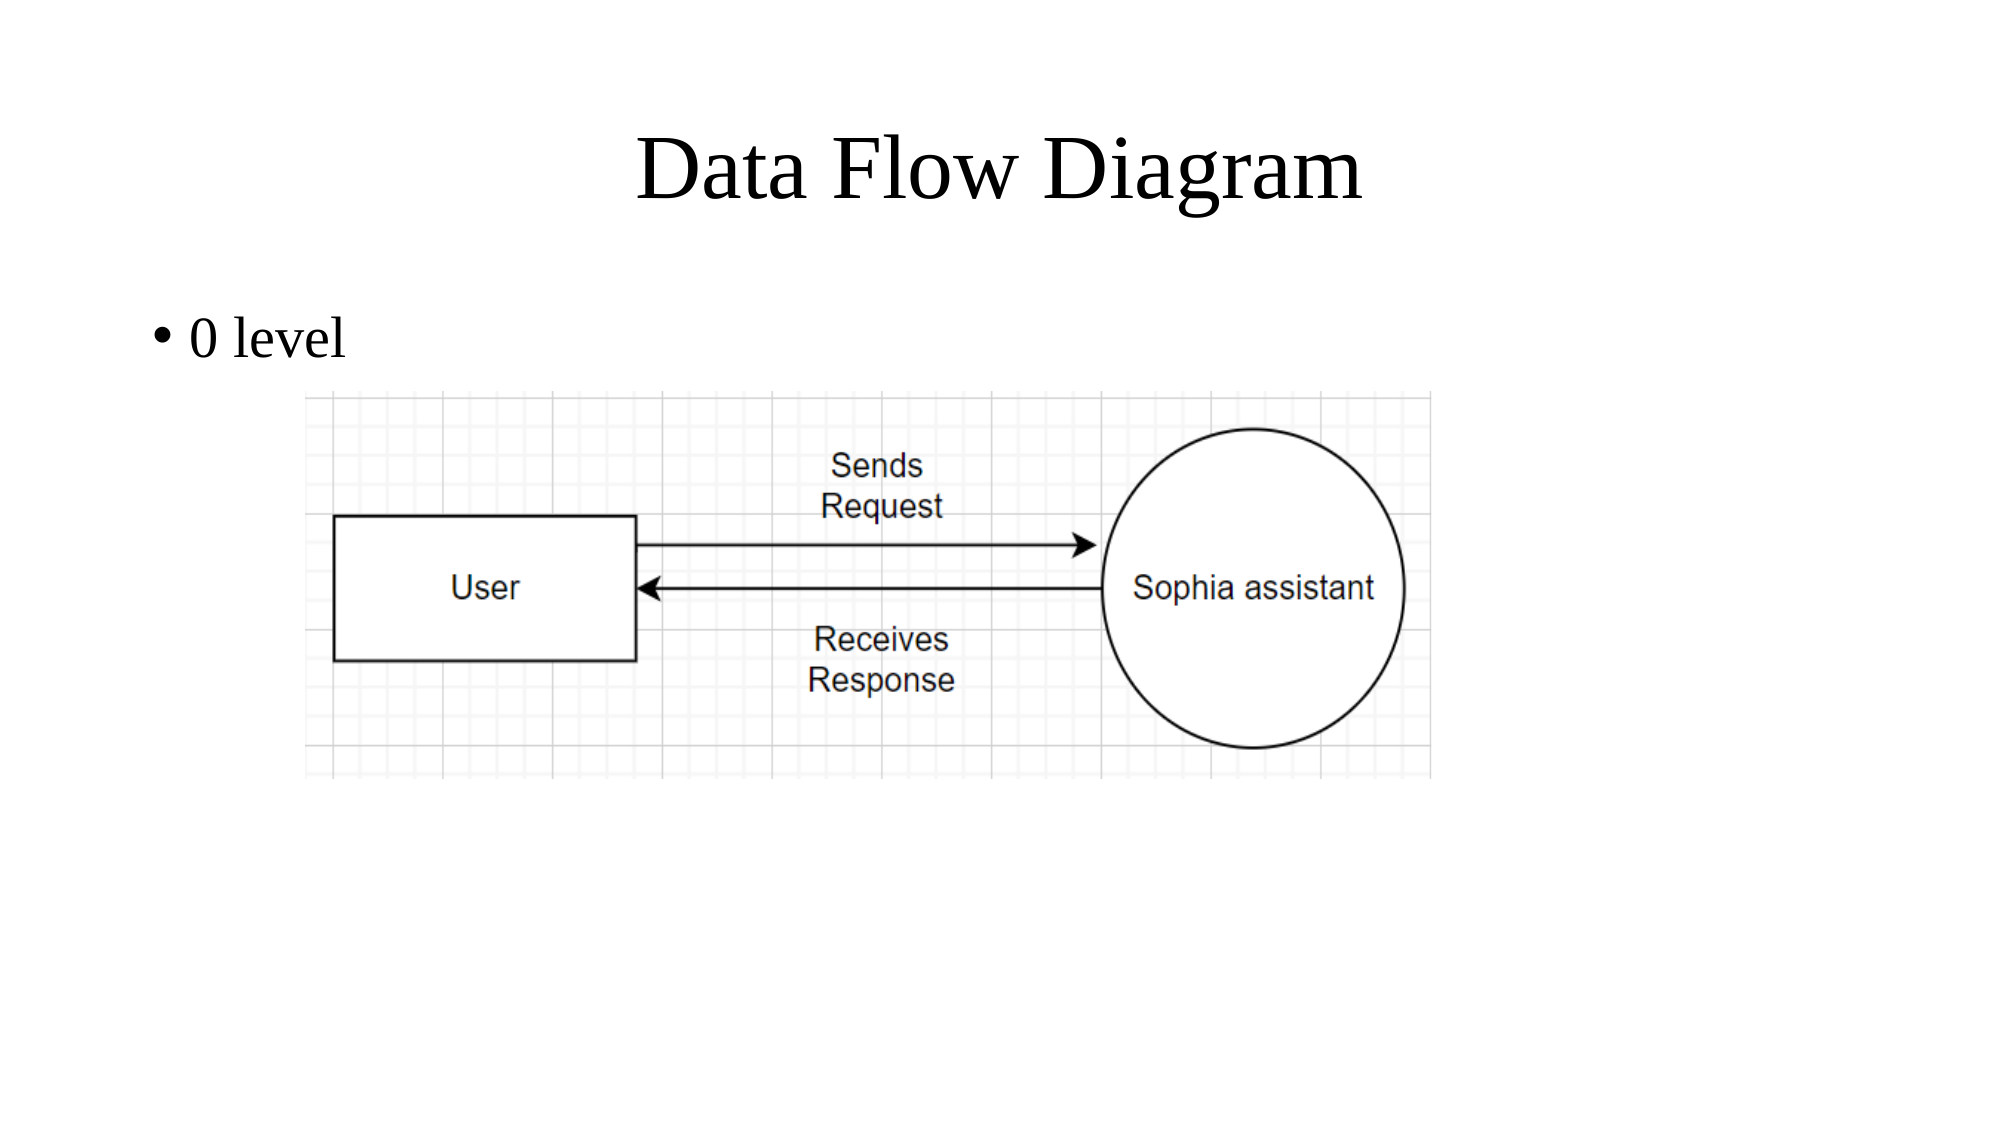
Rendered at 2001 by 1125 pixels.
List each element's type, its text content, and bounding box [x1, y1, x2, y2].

list 0 level [137, 299, 1863, 1014]
title Data Flow Diagram [137, 59, 1863, 278]
picture [305, 391, 1432, 779]
